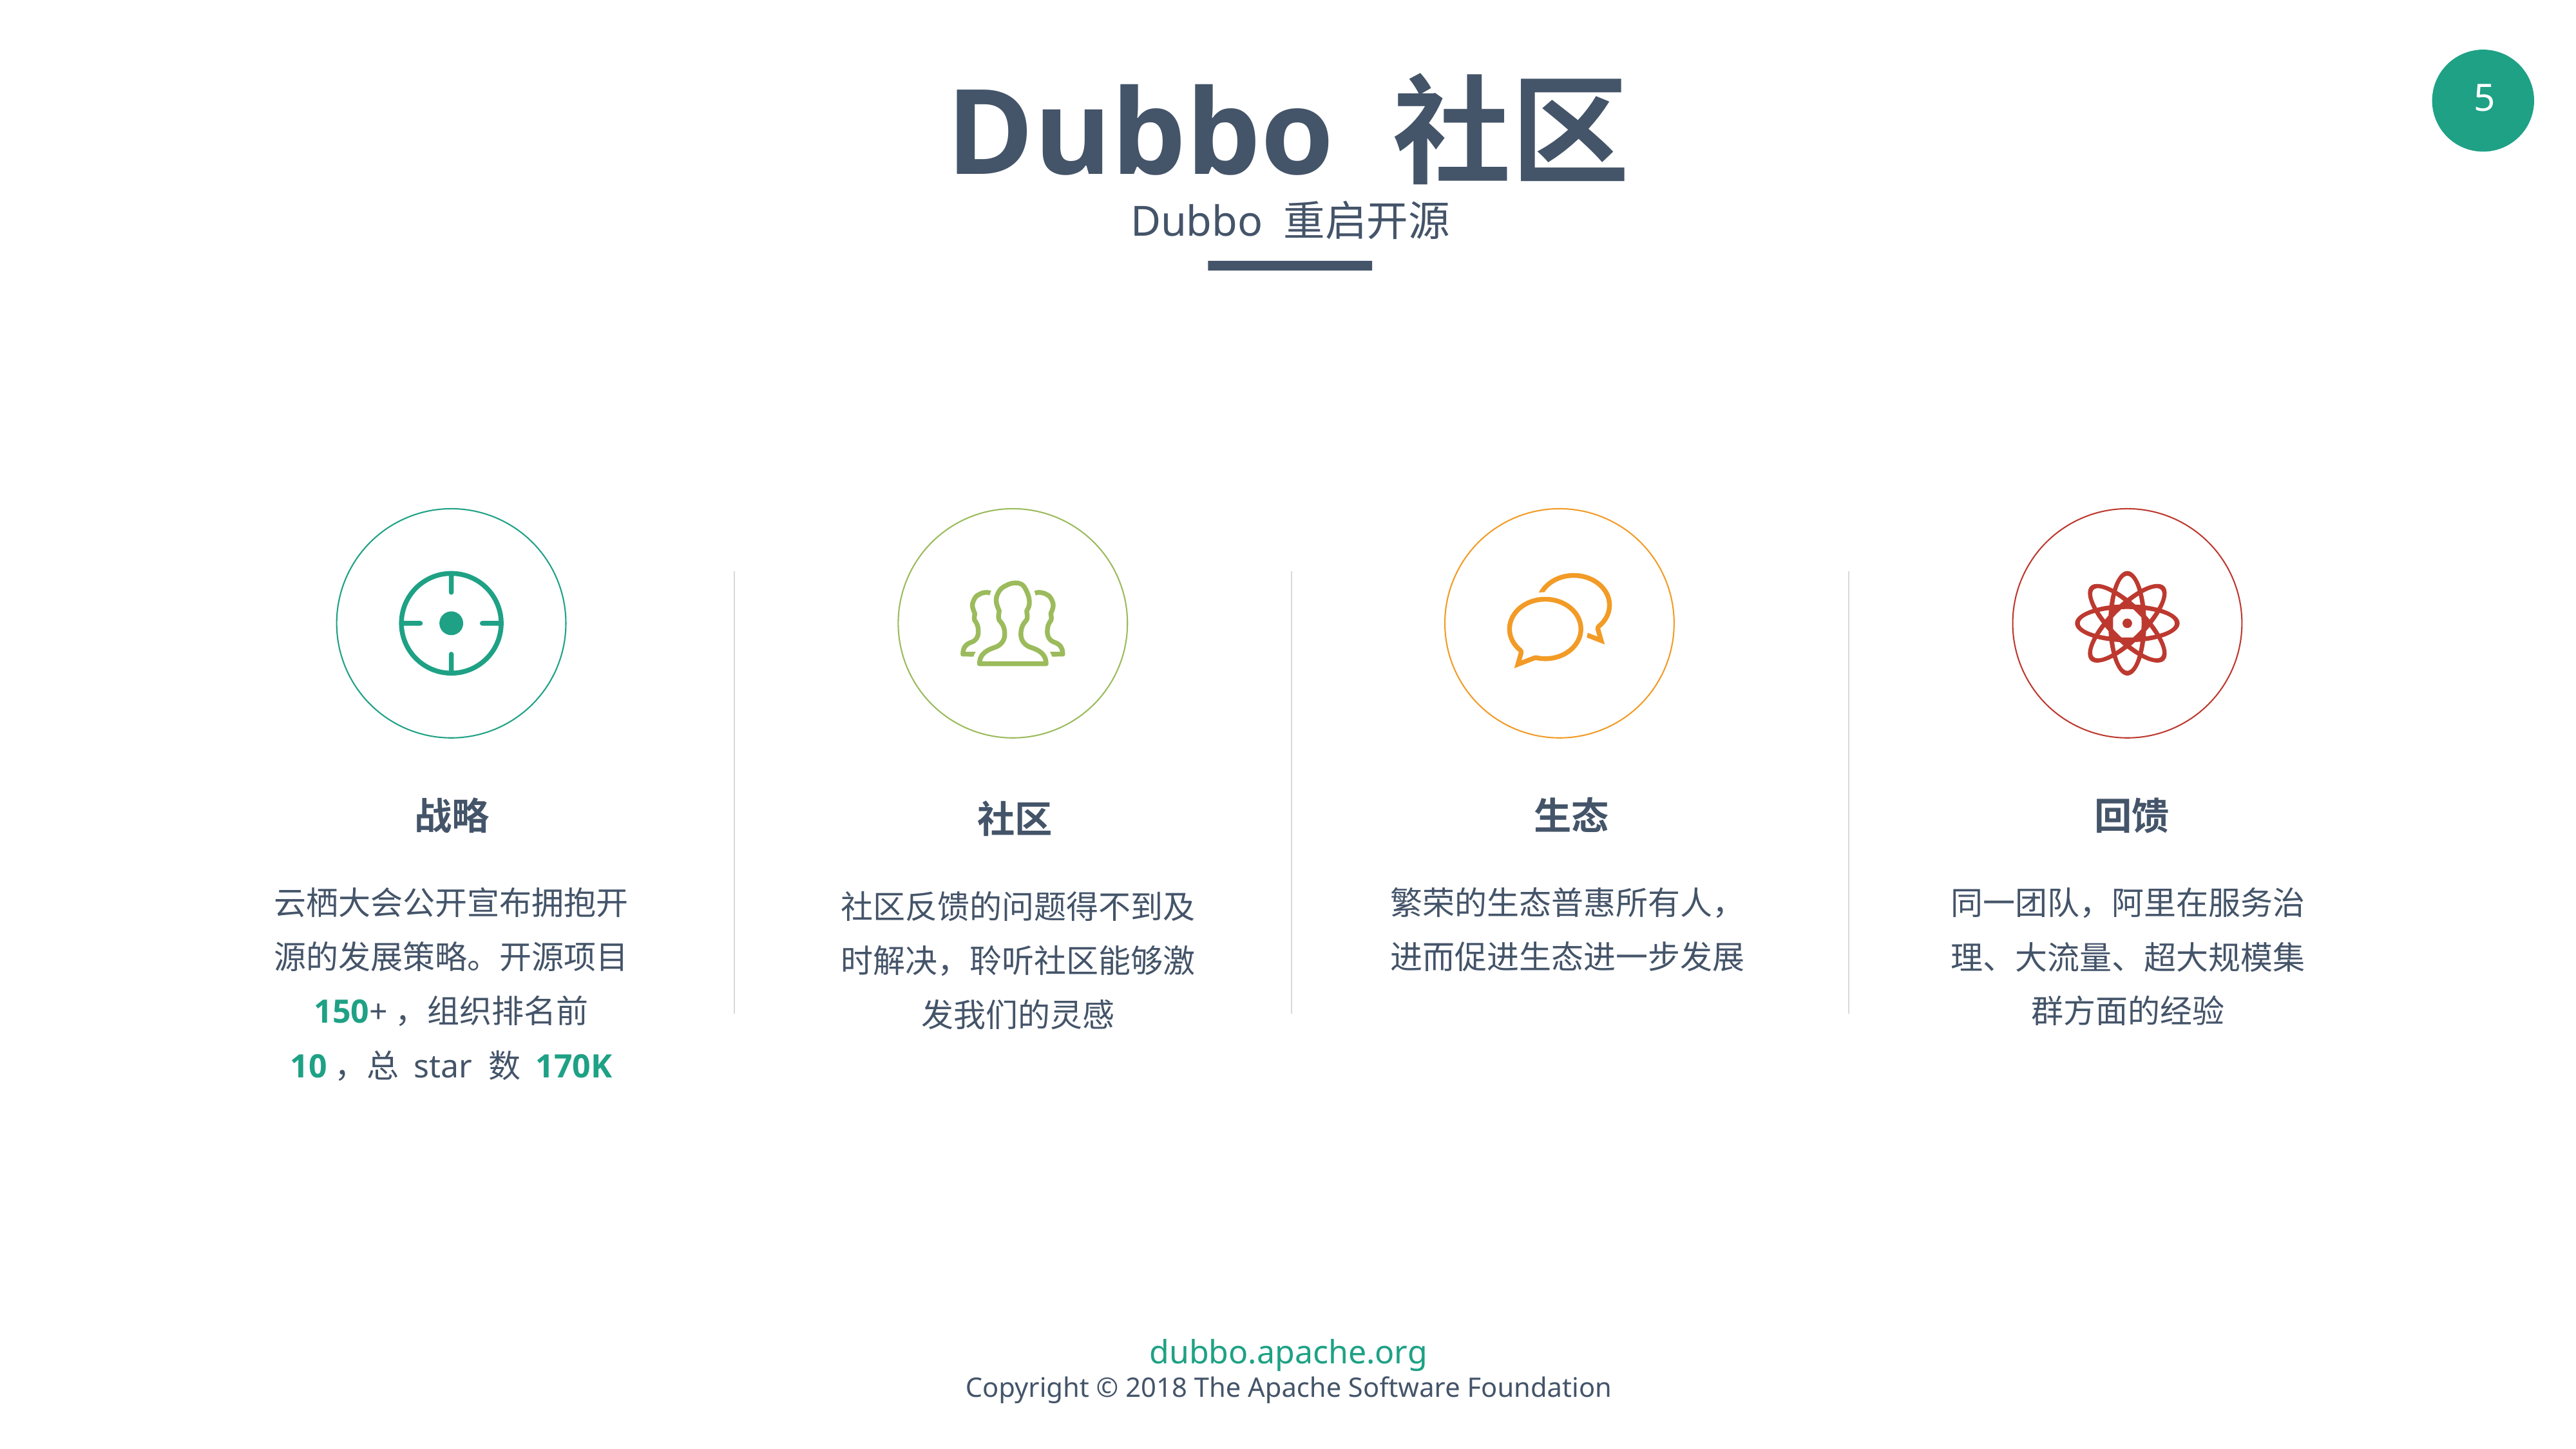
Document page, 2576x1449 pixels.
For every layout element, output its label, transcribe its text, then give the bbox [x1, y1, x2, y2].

text_box 社区反馈的问题得不到及时解决，聆听社区能够激发我们的灵感 [817, 859, 1219, 1045]
text_box [1444, 507, 1675, 739]
text_box [1208, 261, 1373, 271]
text_box [1034, 590, 1065, 657]
text_box Dubbo 社区 [937, 51, 1639, 203]
text_box 繁荣的生态普惠所有人，进而促进生态进一步发展 [1359, 855, 1776, 987]
text_box [2075, 571, 2180, 676]
text_box [336, 507, 567, 739]
text_box [960, 590, 991, 657]
text_box 生态 [1524, 787, 1619, 842]
text_box 同一团队，阿里在服务治理、大流量、超大规模集群方面的经验 [1927, 855, 2329, 1041]
text_box [2012, 507, 2243, 739]
text_box 回馈 [2085, 787, 2179, 842]
text_box [977, 580, 1049, 667]
text_box 战略 [405, 787, 499, 842]
text_box 云栖大会公开宣布拥抱开源的发展策略。开源项目 150+，组织排名前 10，总 star 数 170K [251, 855, 652, 1095]
text_box [399, 571, 504, 676]
text_box Dubbo 重启开源 [1107, 173, 1473, 256]
text_box [897, 507, 1129, 739]
text_box 社区 [968, 791, 1063, 846]
